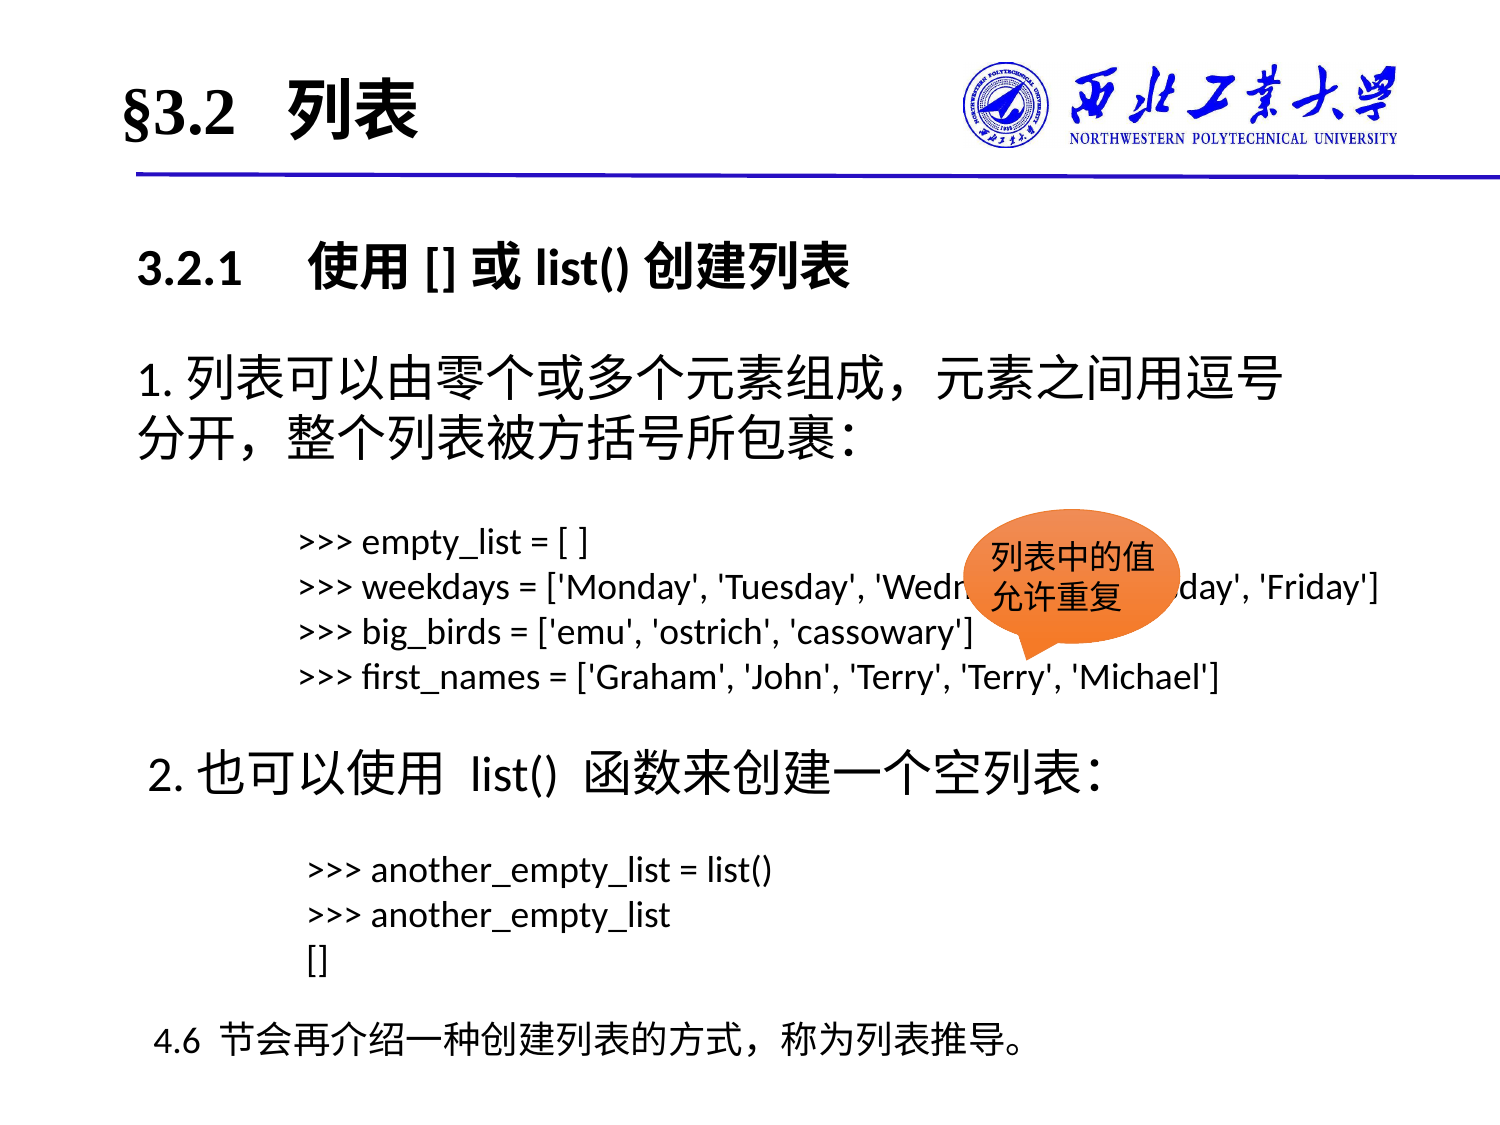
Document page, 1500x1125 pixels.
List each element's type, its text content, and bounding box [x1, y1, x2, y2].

text_box >>> another_empty_list = list() >>> another_empty_list [] [141, 837, 1304, 988]
text_box 1.列表可以由零个或多个元素组成，元素之间用逗号分开，整个列表被方括号所包裹： [121, 339, 1308, 475]
text_box [996, 509, 1148, 528]
text_box 3.2.1 使用[]或list()创建列表 [121, 226, 1366, 304]
text_box 列表中的值允许重复 [975, 528, 1180, 624]
subtitle [132, 226, 1370, 375]
text_box >>> empty_list = [ ] >>> weekdays = ['Monday', 'Tuesday', 'Wednesday', 'Thursday', 'Friday'] >>> big_birds = ['emu', 'ostrich', 'cassowary'] >>> first_names = ['Graham', 'John', 'Terry', 'Terry', 'Michael'] [132, 509, 1458, 705]
title §3.2 列表 [105, 69, 883, 168]
text_box [963, 545, 975, 607]
text_box [995, 624, 1149, 661]
picture [963, 62, 1397, 148]
text_box 4.6 节会再介绍一种创建列表的方式，称为列表推导。 [138, 1008, 1270, 1069]
text_box 2.也可以使用 list() 函数来创建一个空列表： [132, 734, 1205, 809]
